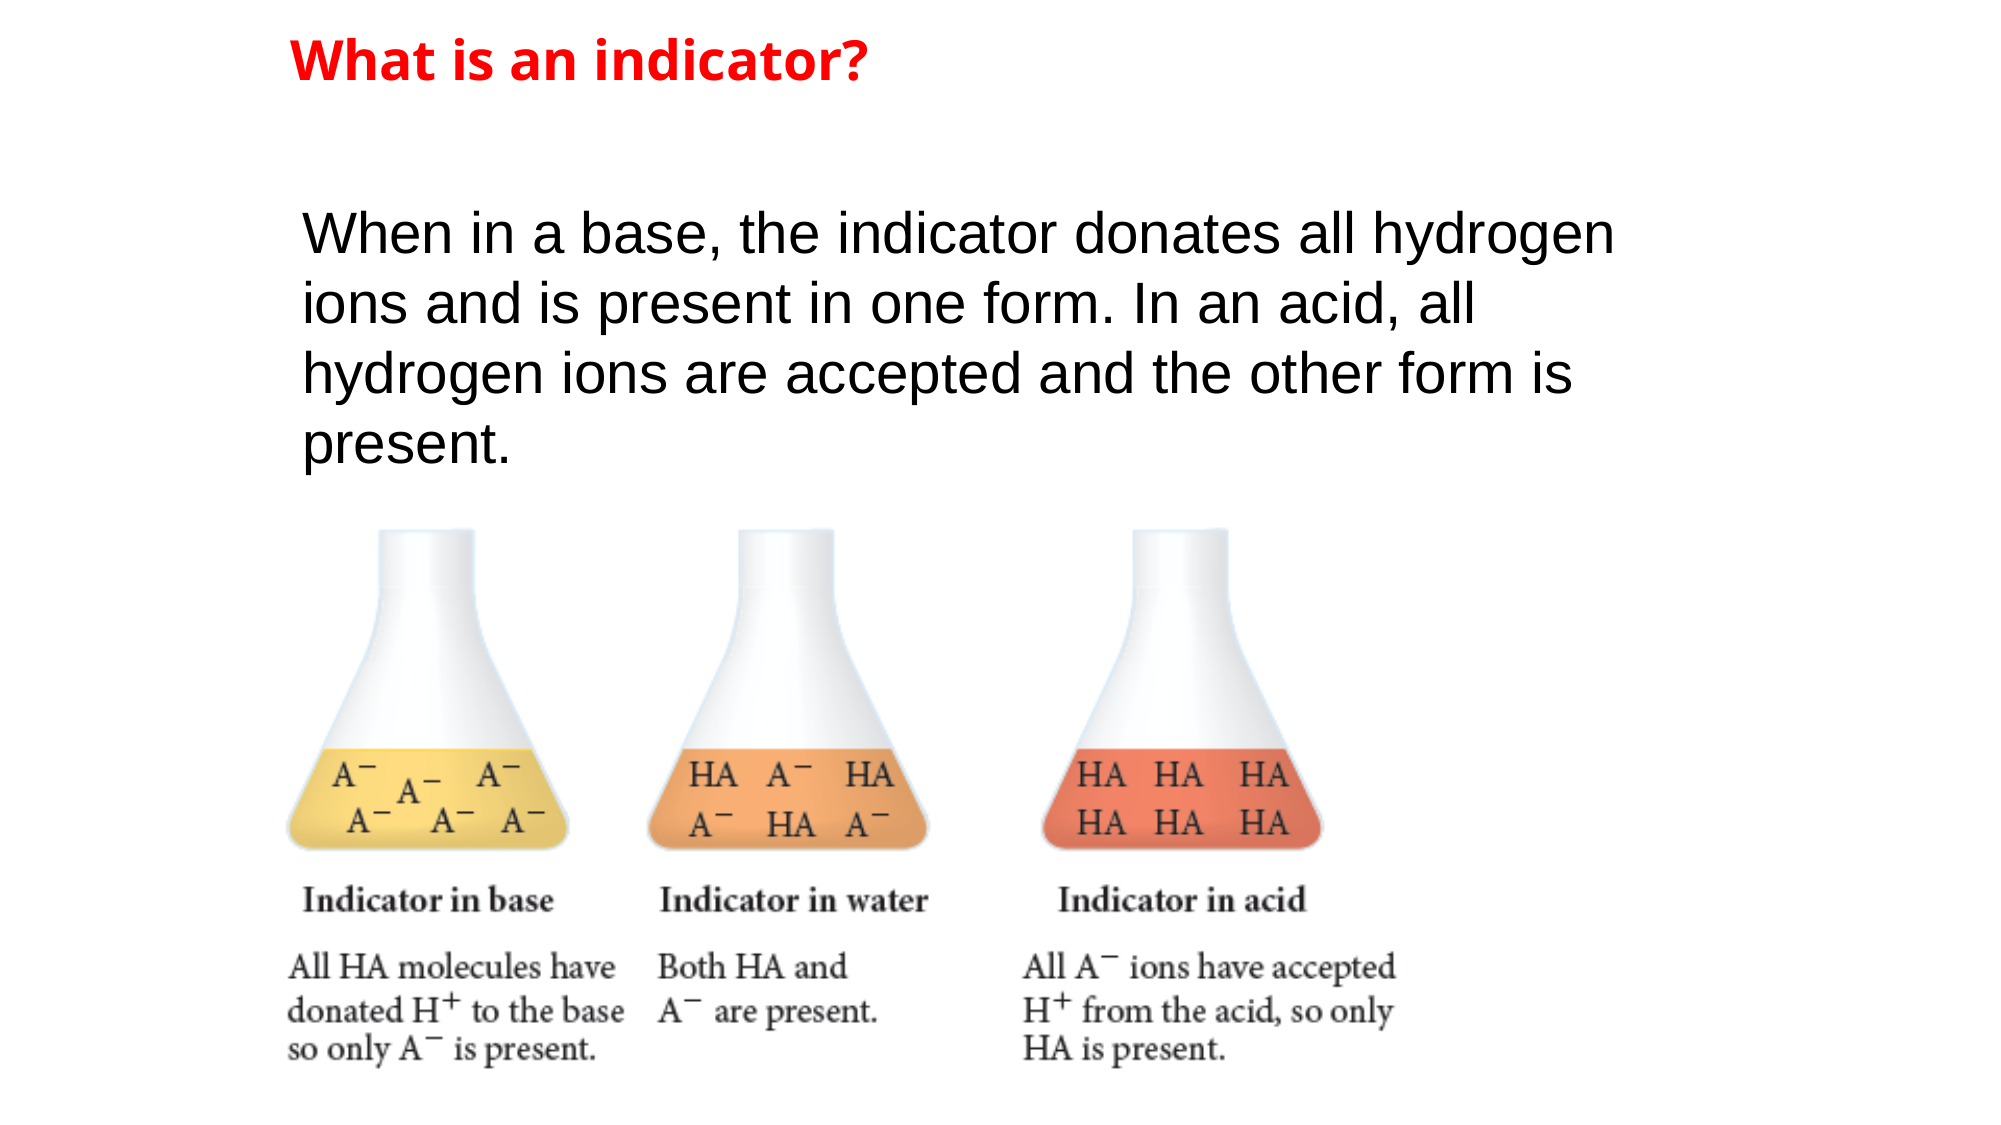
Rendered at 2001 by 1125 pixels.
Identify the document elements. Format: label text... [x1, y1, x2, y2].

picture [249, 499, 1423, 1098]
text_box When in a base, the indicator donates all hydrogen ions and is present in one form. In an acid, all hydrogen ions are accepted and the other form is present. [287, 187, 1650, 483]
title What is an indicator? [275, 24, 1663, 100]
